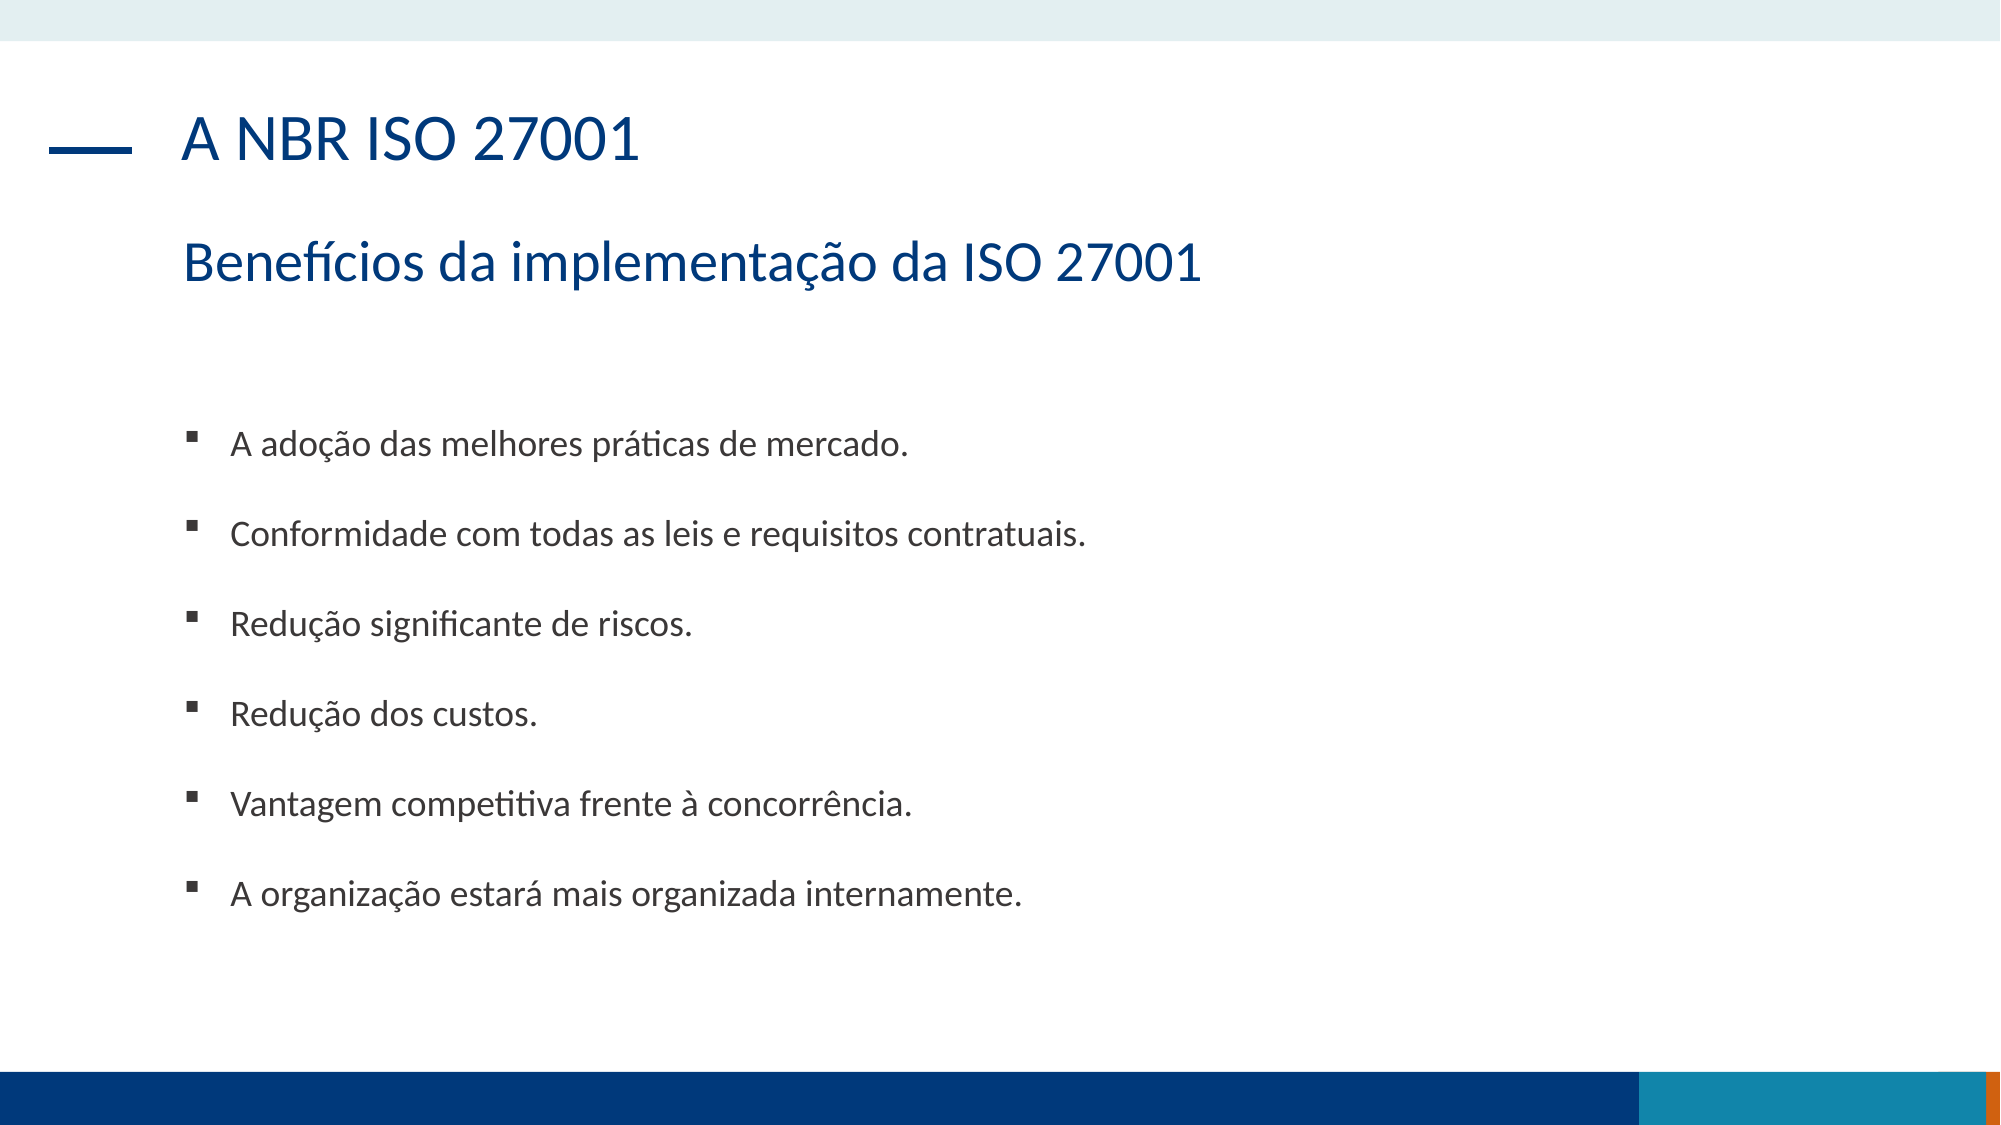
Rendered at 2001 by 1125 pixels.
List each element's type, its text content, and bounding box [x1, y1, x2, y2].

text_box Benefícios da implementação da ISO 27001 [168, 223, 1833, 313]
list A NBR ISO 27001 [167, 95, 1833, 237]
text_box A adoção das melhores práticas de mercado. Conformidade com todas as leis e requisitos contratuais. Redução significante de riscos. Redução dos custos. Vantagem competitiva frente à concorrência. A organização estará mais organizada internamente. [168, 411, 1833, 921]
